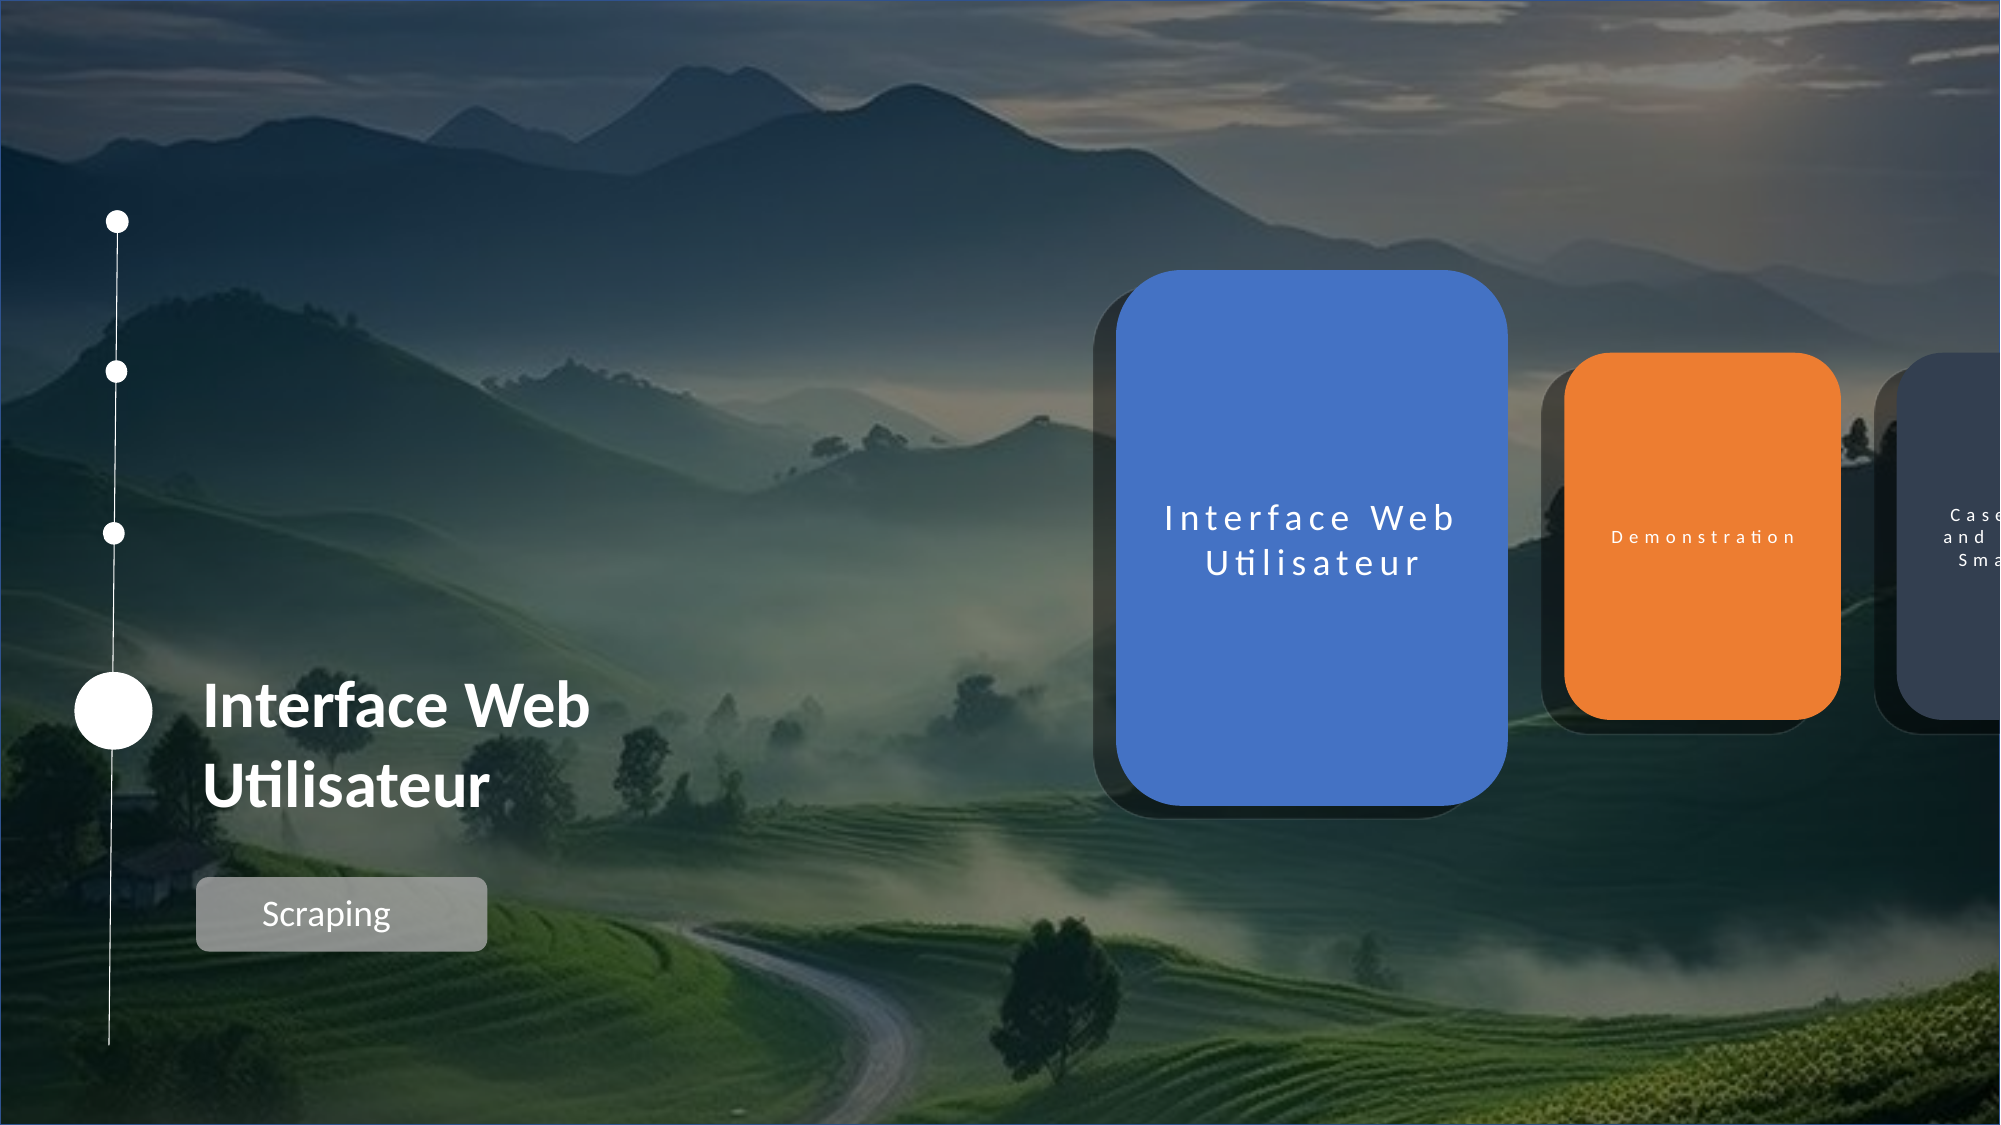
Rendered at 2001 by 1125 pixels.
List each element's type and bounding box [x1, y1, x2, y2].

text_box [108, 225, 118, 1046]
picture [0, 0, 2000, 1125]
